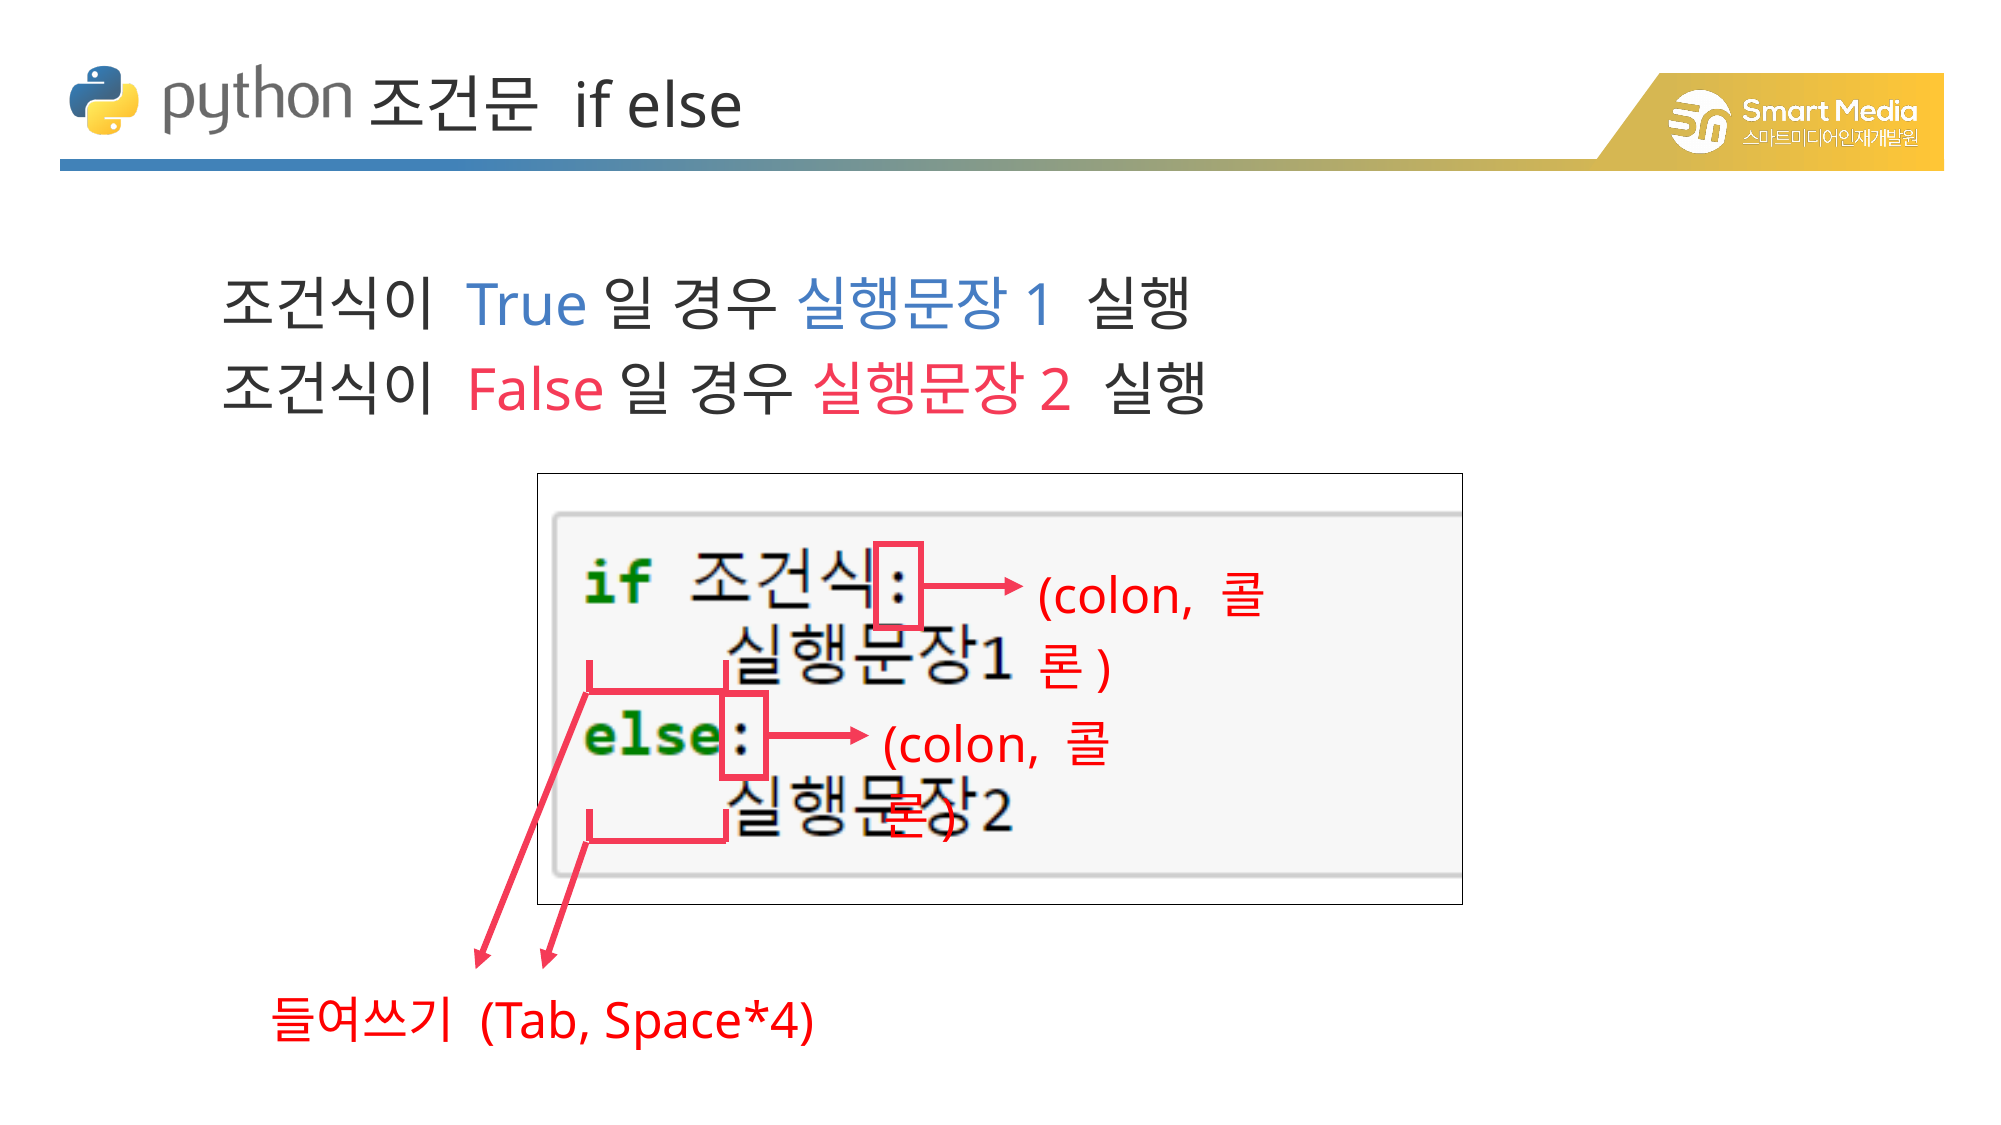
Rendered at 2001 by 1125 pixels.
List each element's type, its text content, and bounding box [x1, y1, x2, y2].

picture [537, 473, 1463, 905]
text_box 조건식이 True일 경우 실행문장1 실행 조건식이 False일 경우 실행문장2 실행 [206, 246, 1680, 429]
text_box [203, 659, 882, 1053]
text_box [721, 544, 1341, 778]
picture [60, 55, 363, 147]
text_box 조건문 if else [353, 57, 759, 148]
picture [1658, 83, 1932, 160]
